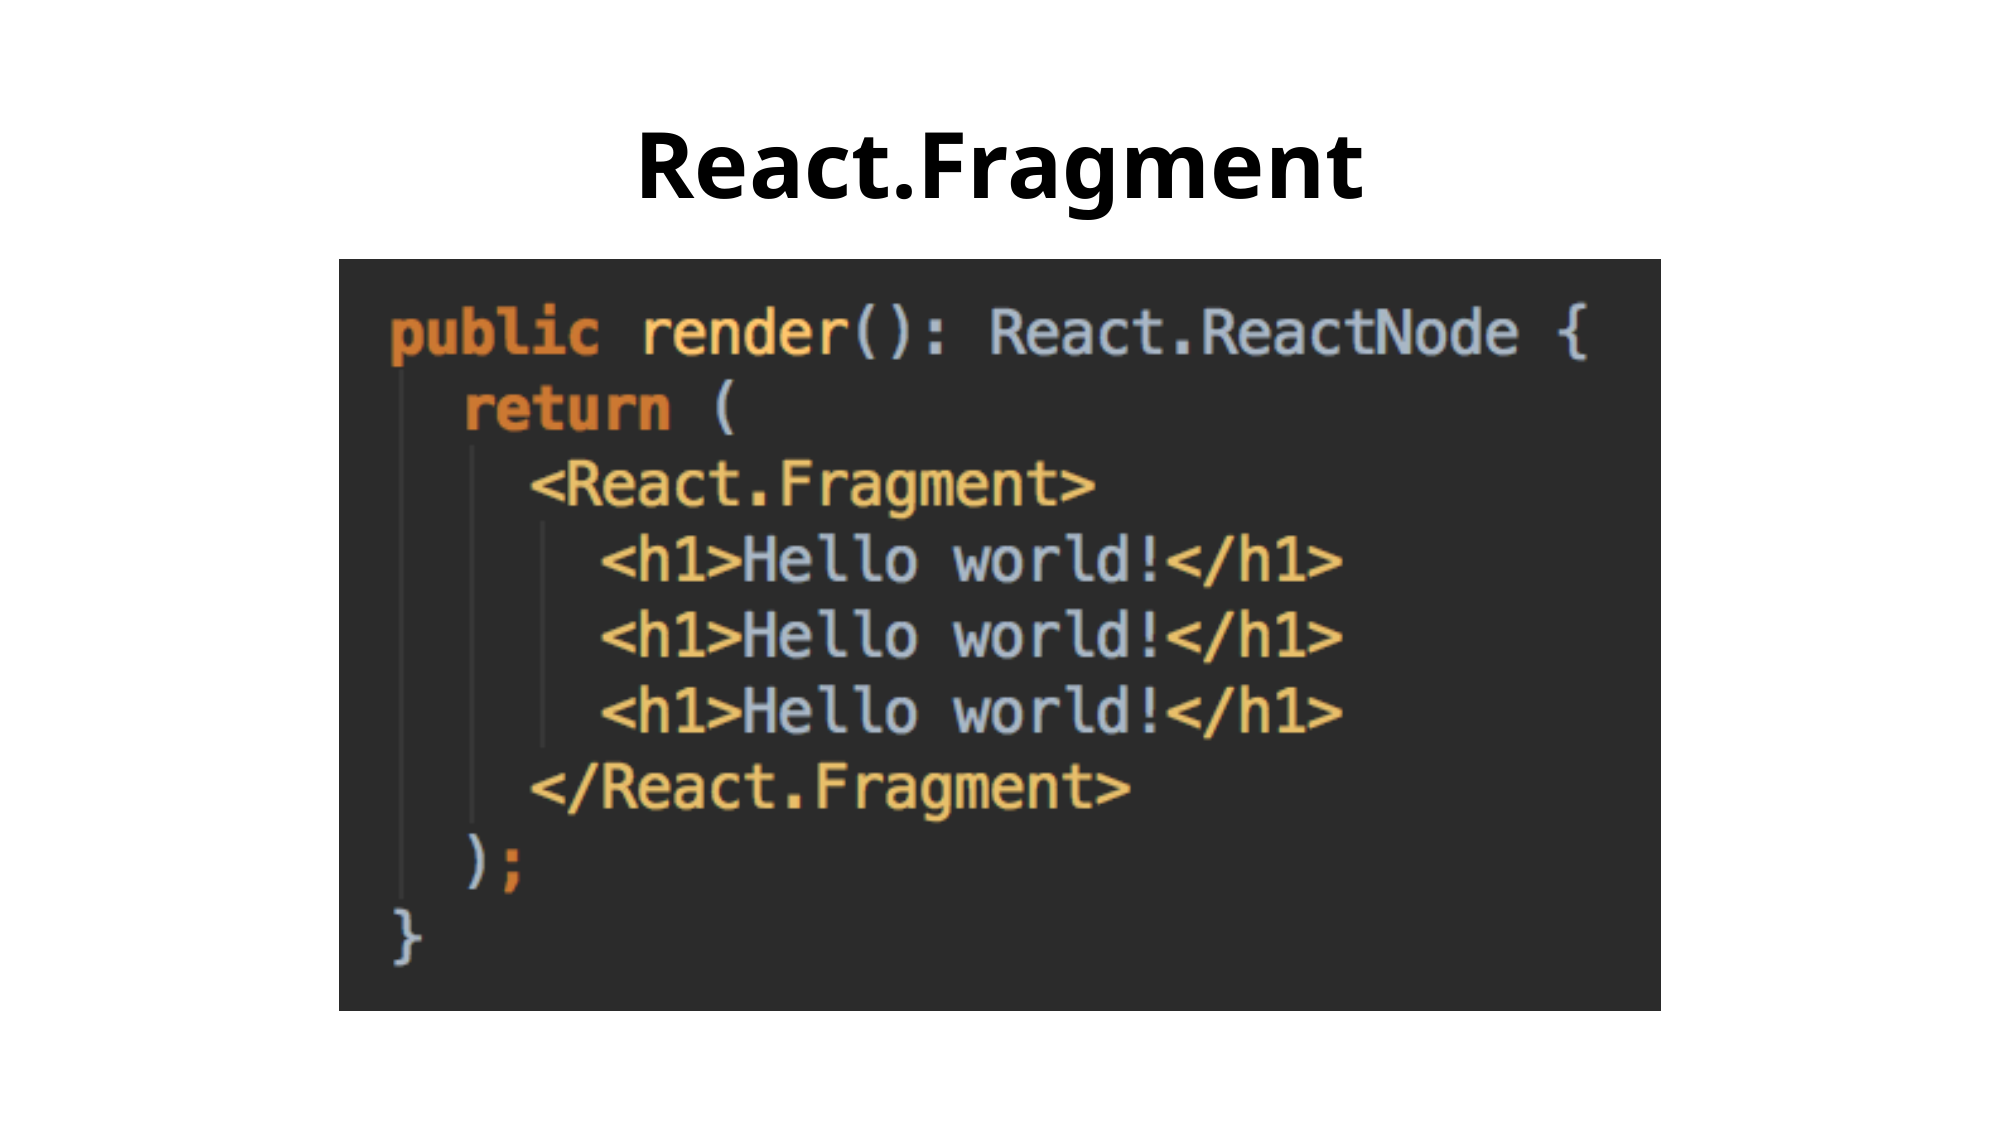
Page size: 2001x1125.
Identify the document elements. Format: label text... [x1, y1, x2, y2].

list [339, 259, 1661, 1011]
title React.Fragment [137, 59, 1863, 278]
